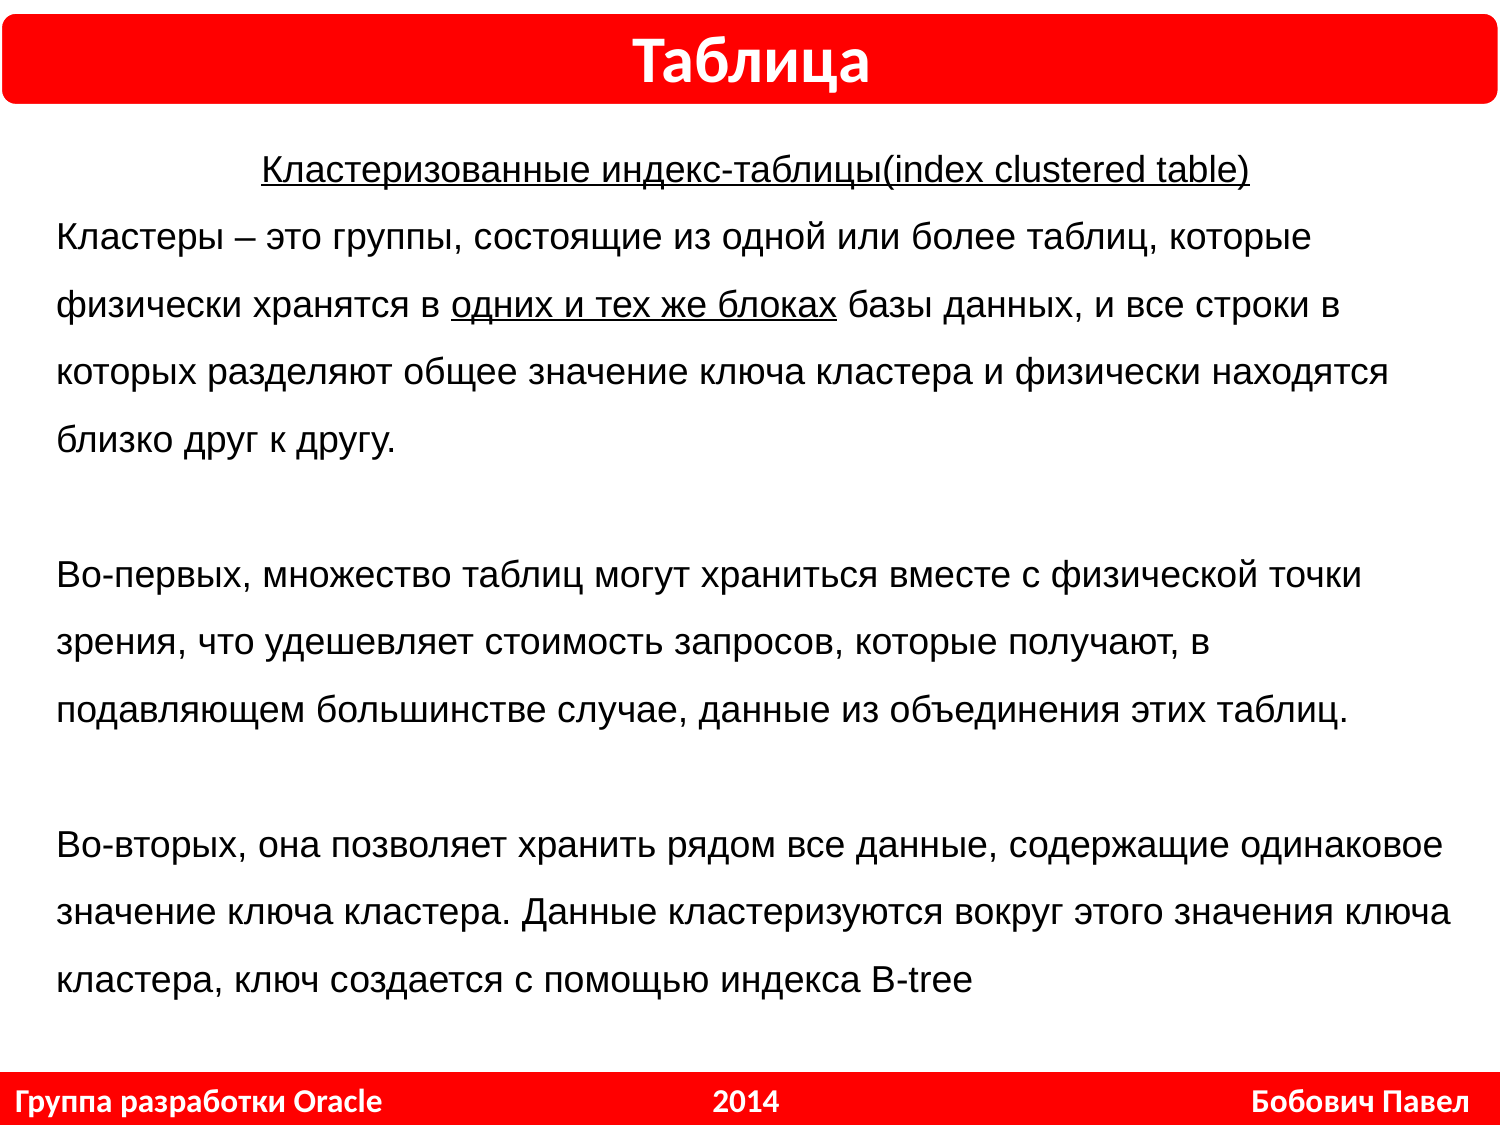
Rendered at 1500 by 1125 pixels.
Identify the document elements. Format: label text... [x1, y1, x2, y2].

text_box Группа разработки Oracle 2014 Бобович Павел [0, 1072, 1500, 1125]
text_box Кластеризованные индекс-таблицы(index clustered table) Кластеры – это группы, состоящие из одной или более таблиц, которые физически хранятся в одних и тех же блоках базы данных, и все строки в которых разделяют общее значение ключа кластера и физически находятся близко друг к другу. Во-первых, множество таблиц могут храниться вместе с физической точки зрения, что удешевляет стоимость запросов, которые получают, в подавляющем большинстве случае, данные из объединения этих таблиц. Во-вторых, она позволяет хранить рядом все данные, содержащие одинаковое значение ключа кластера. Данные кластеризуются вокруг этого значения ключа кластера, ключ создается с помощью индекса B-tree [41, 137, 1471, 1007]
text_box Таблица [0, 11, 1500, 107]
